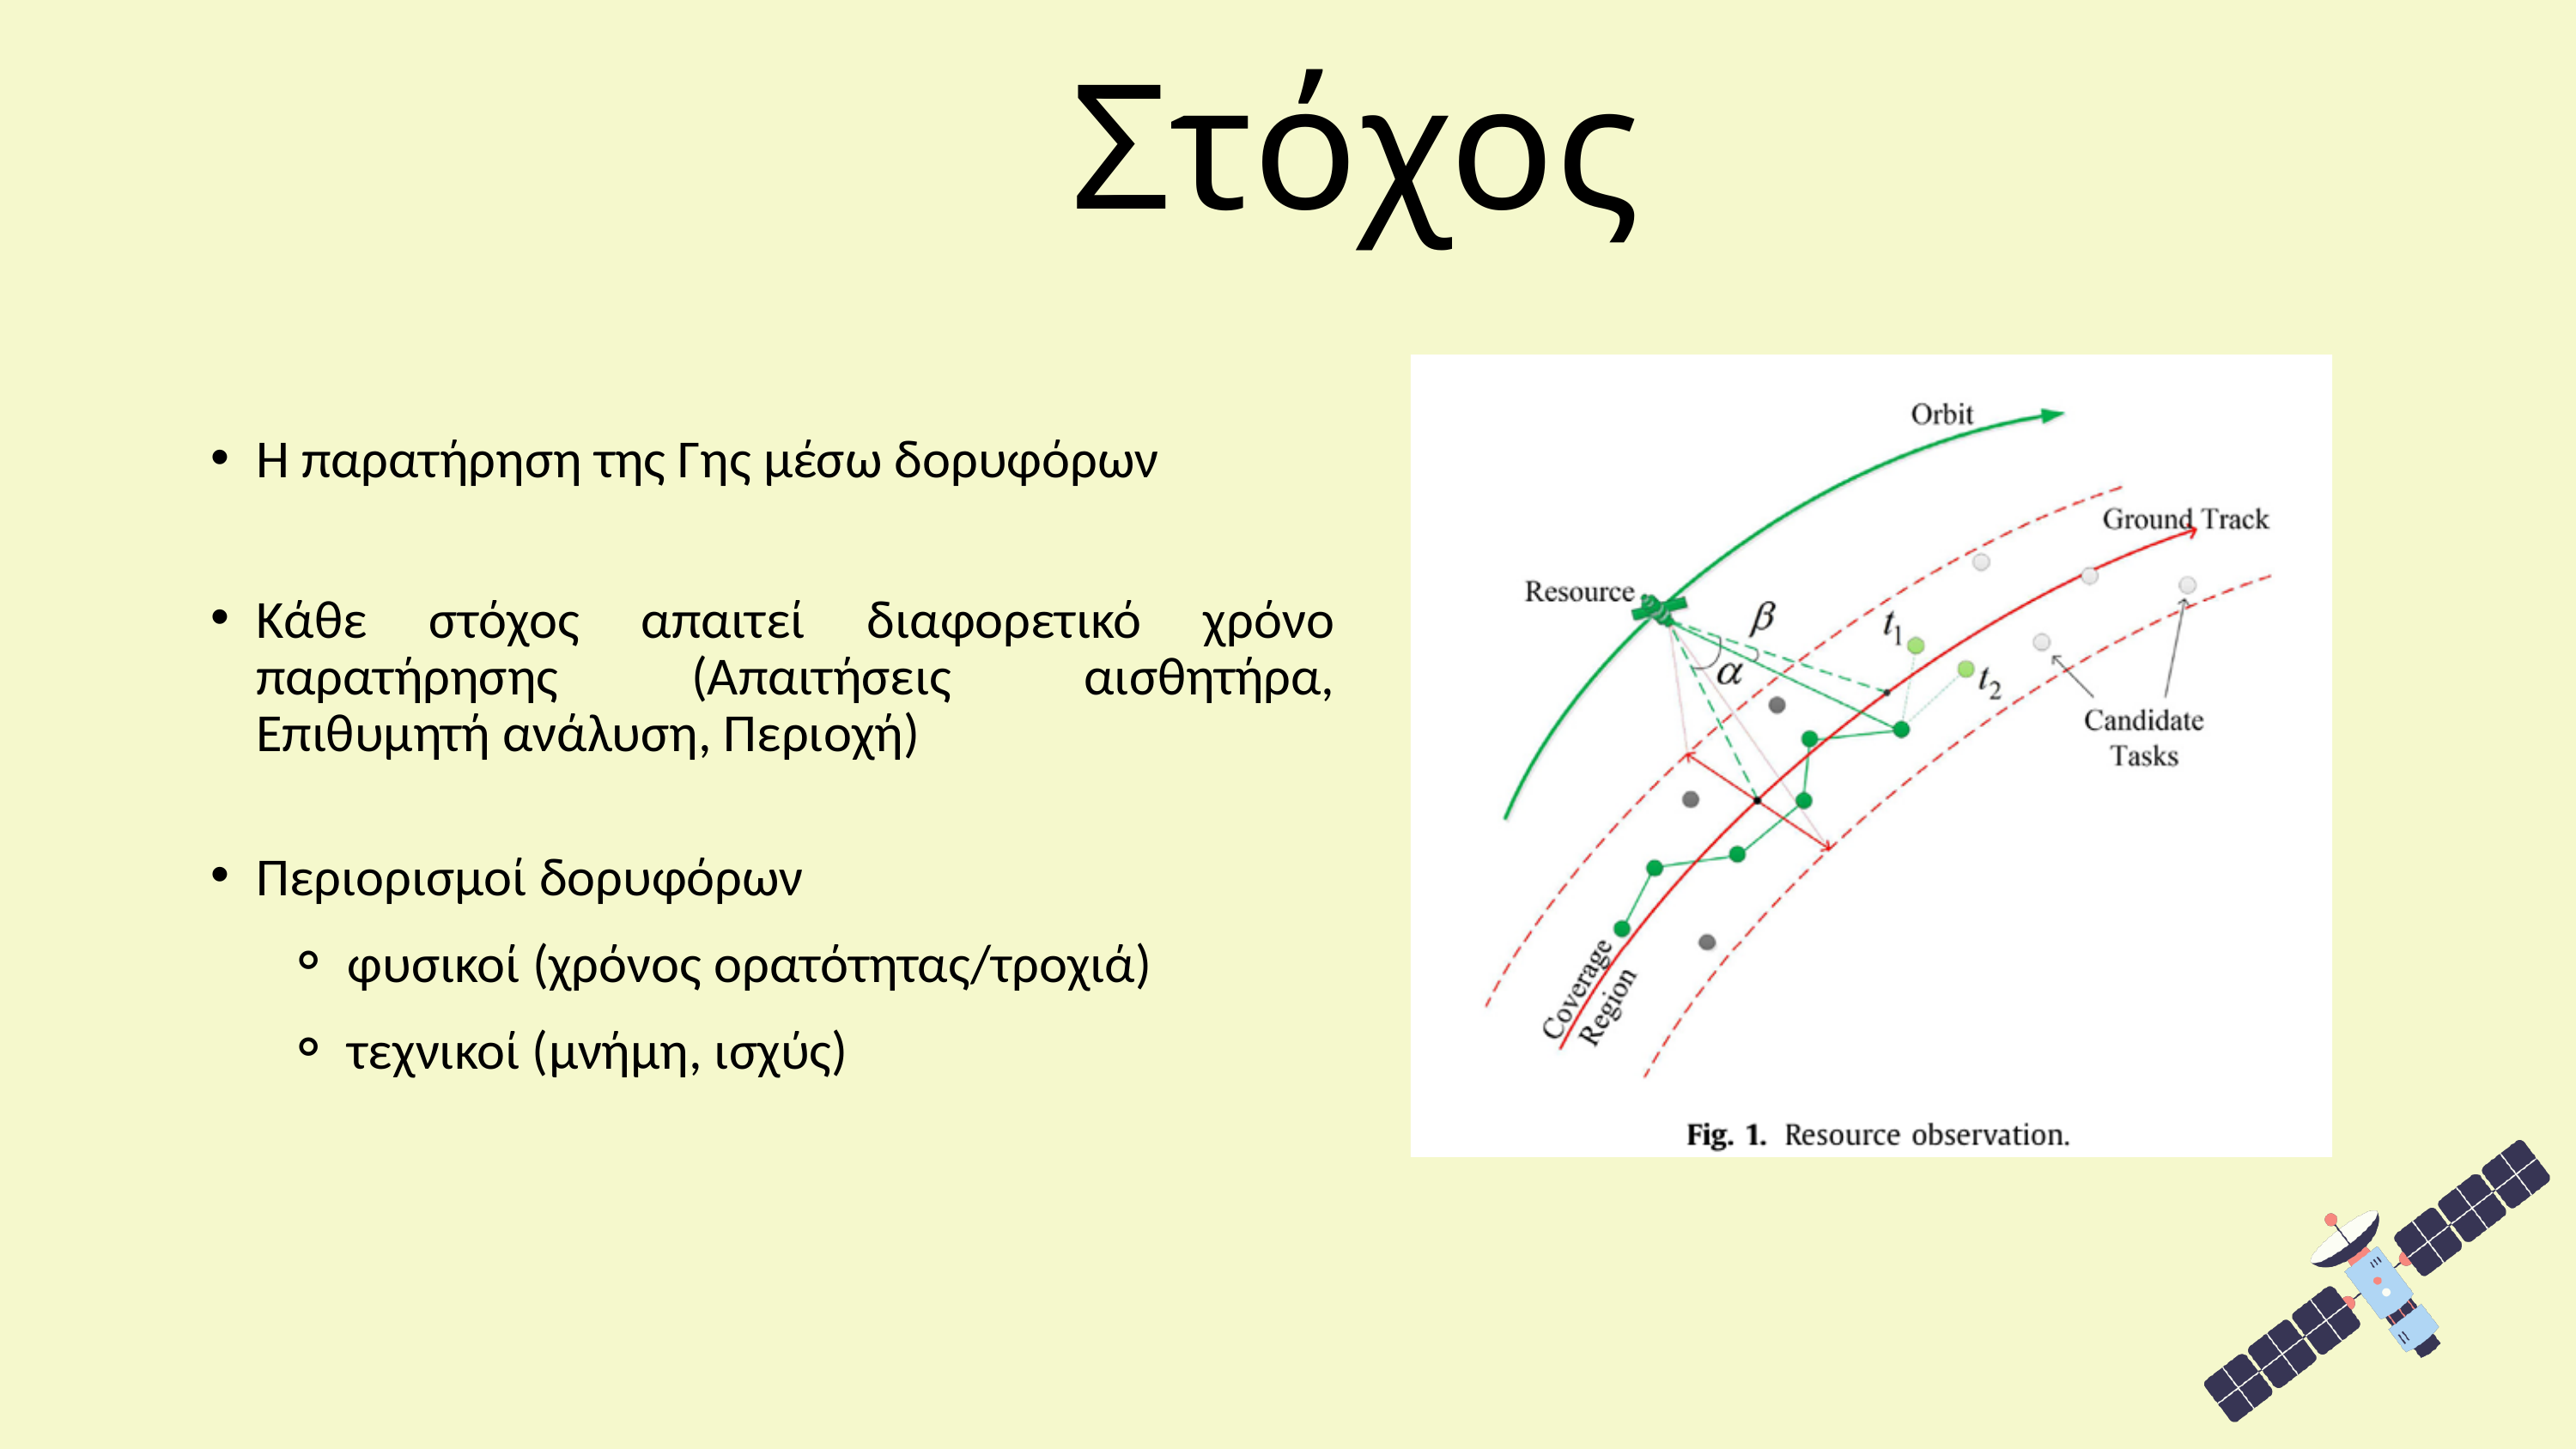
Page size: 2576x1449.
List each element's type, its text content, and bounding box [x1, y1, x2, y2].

text_box Στόχος [1004, 59, 1707, 244]
text_box [2203, 1139, 2550, 1422]
text_box [1410, 355, 2333, 1157]
text_box Η παρατήρηση της Γης μέσω δορυφόρων Κάθε στόχος απαιτεί διαφορετικό χρόνο παρατήρησης (Απαιτήσεις αισθητήρα, Επιθυμητή ανάλυση, Περιοχή) Περιορισμοί δορυφόρων φυσικοί (χρόνος ορατότητας/τροχιά) τεχνικοί (μνήμη, ισχύς) [165, 385, 1336, 1081]
